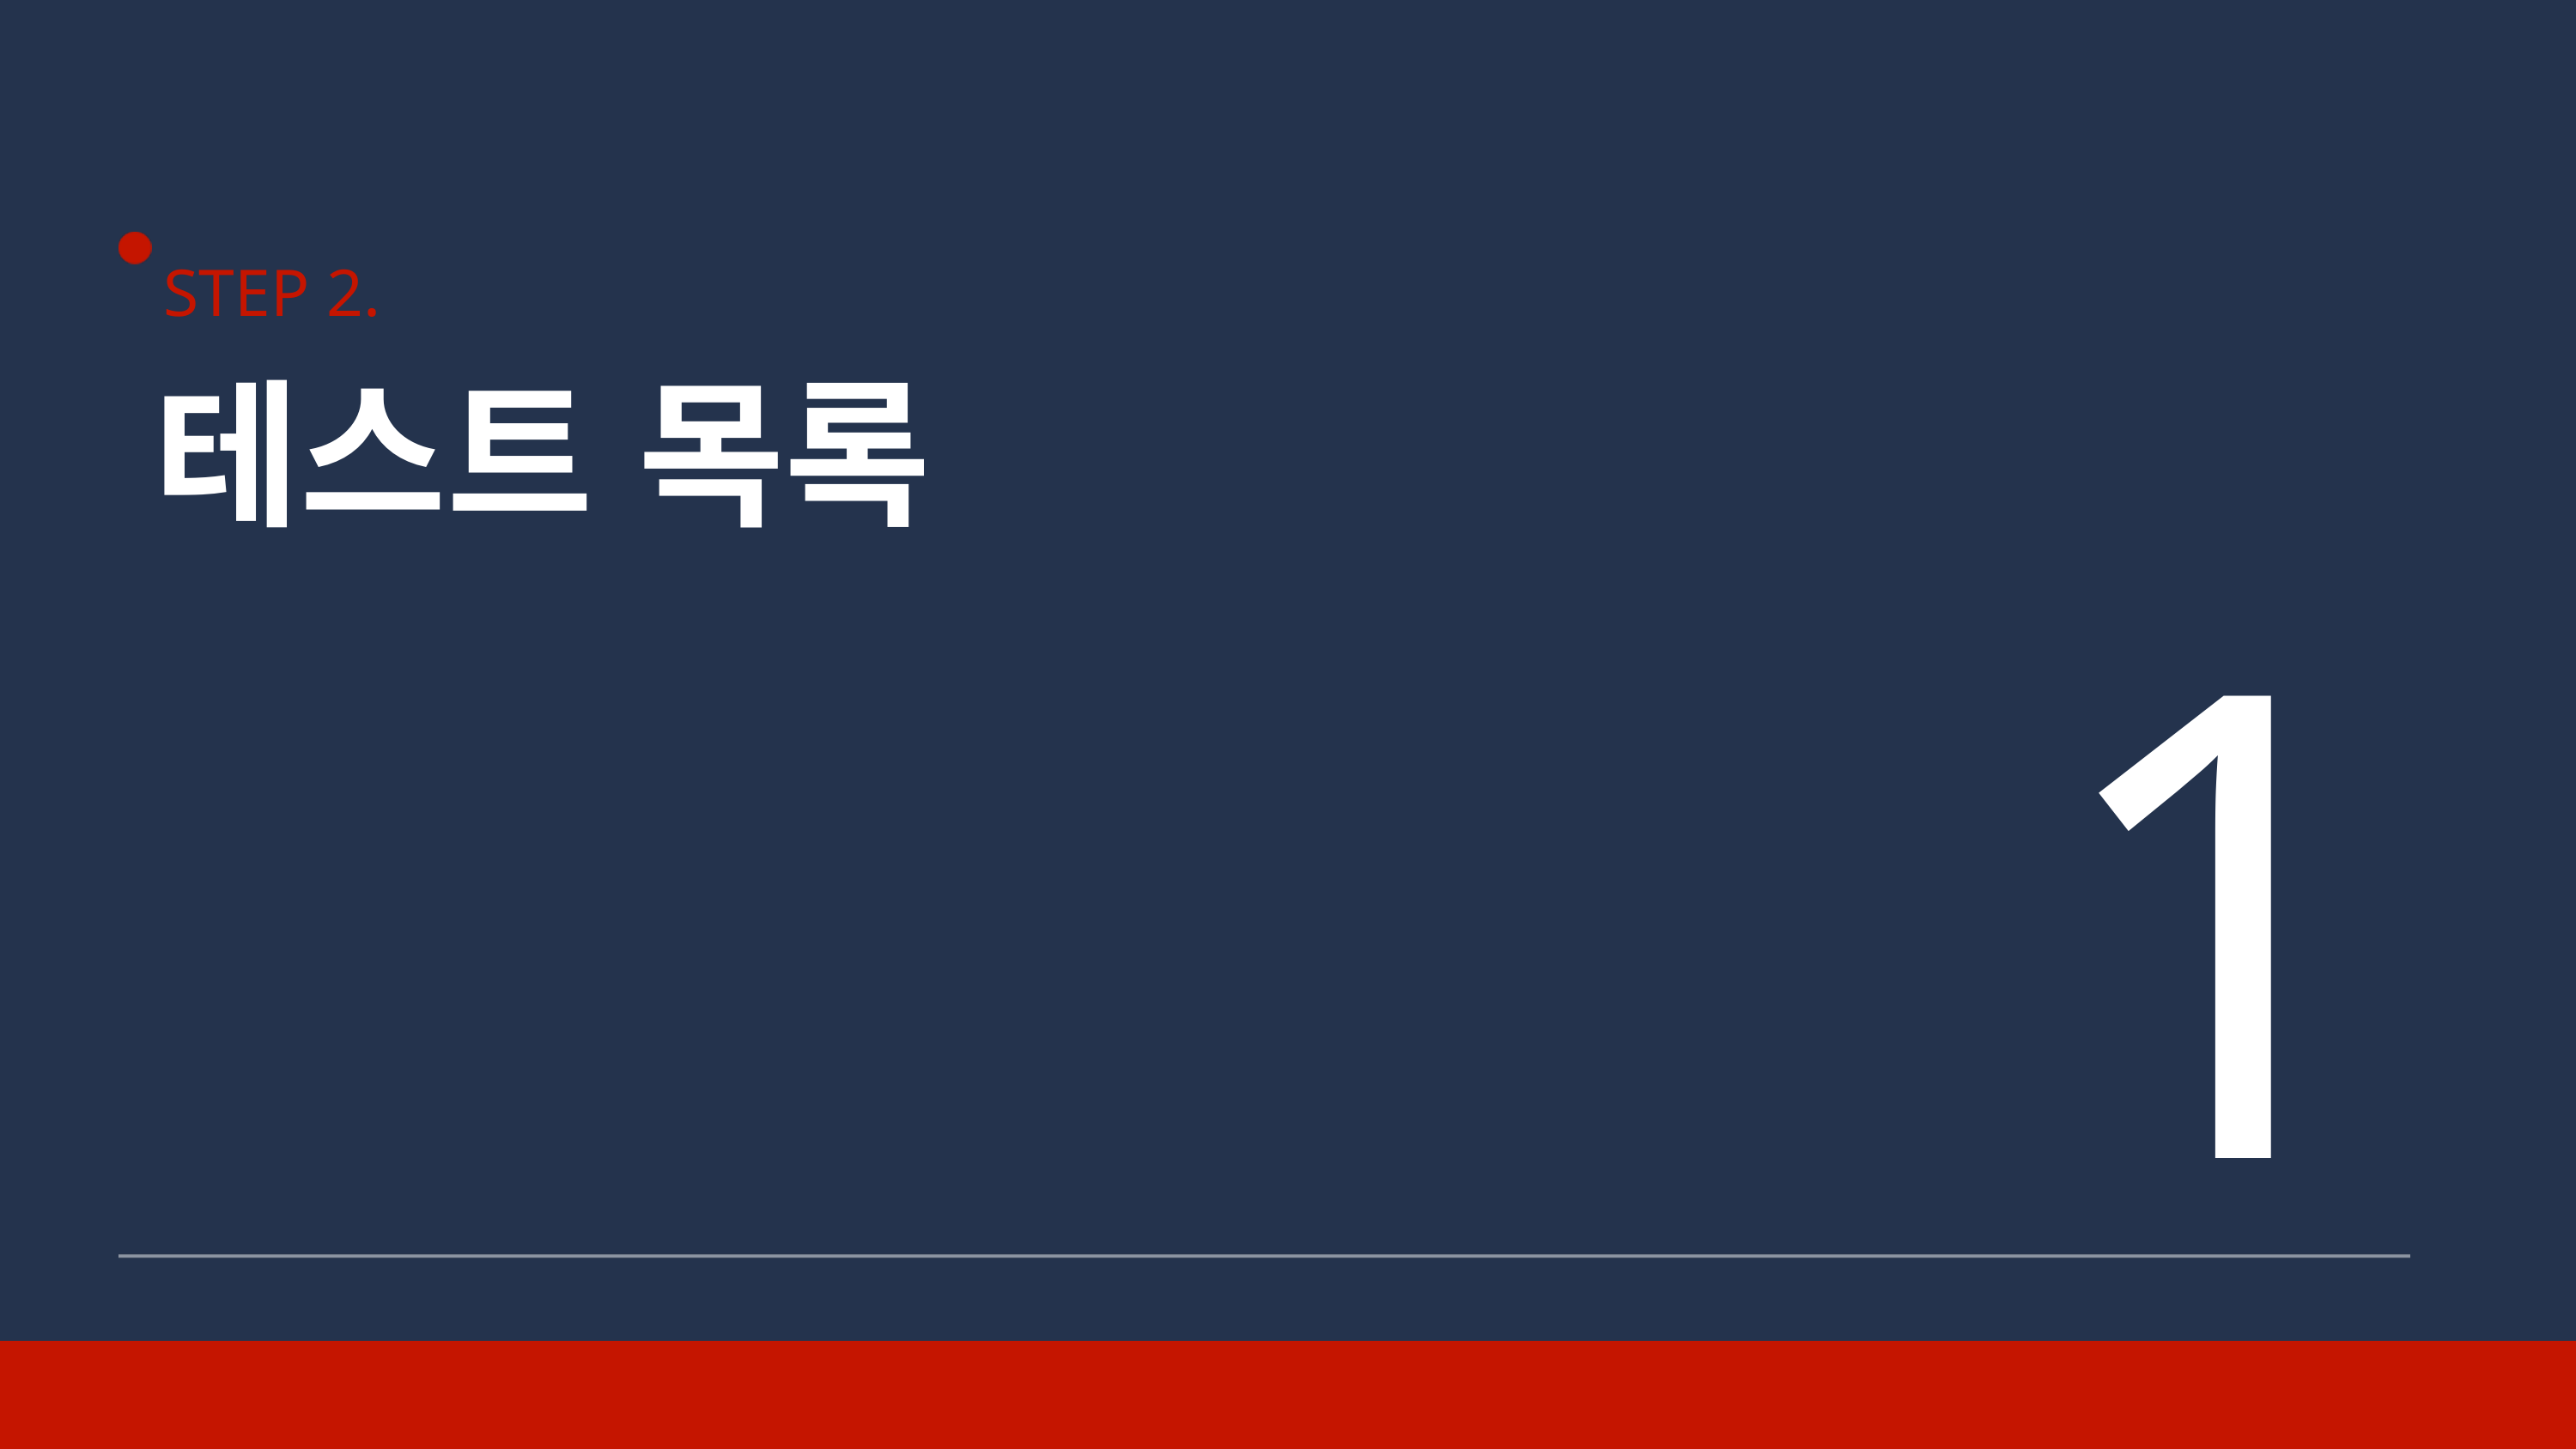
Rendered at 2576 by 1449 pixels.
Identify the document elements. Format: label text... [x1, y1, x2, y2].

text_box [118, 232, 152, 265]
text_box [0, 1341, 2576, 1449]
text_box STEP 2. [151, 246, 726, 336]
text_box 테스트 목록 [141, 349, 1537, 553]
text_box 1 [1771, 505, 2576, 1333]
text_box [118, 1248, 2410, 1264]
